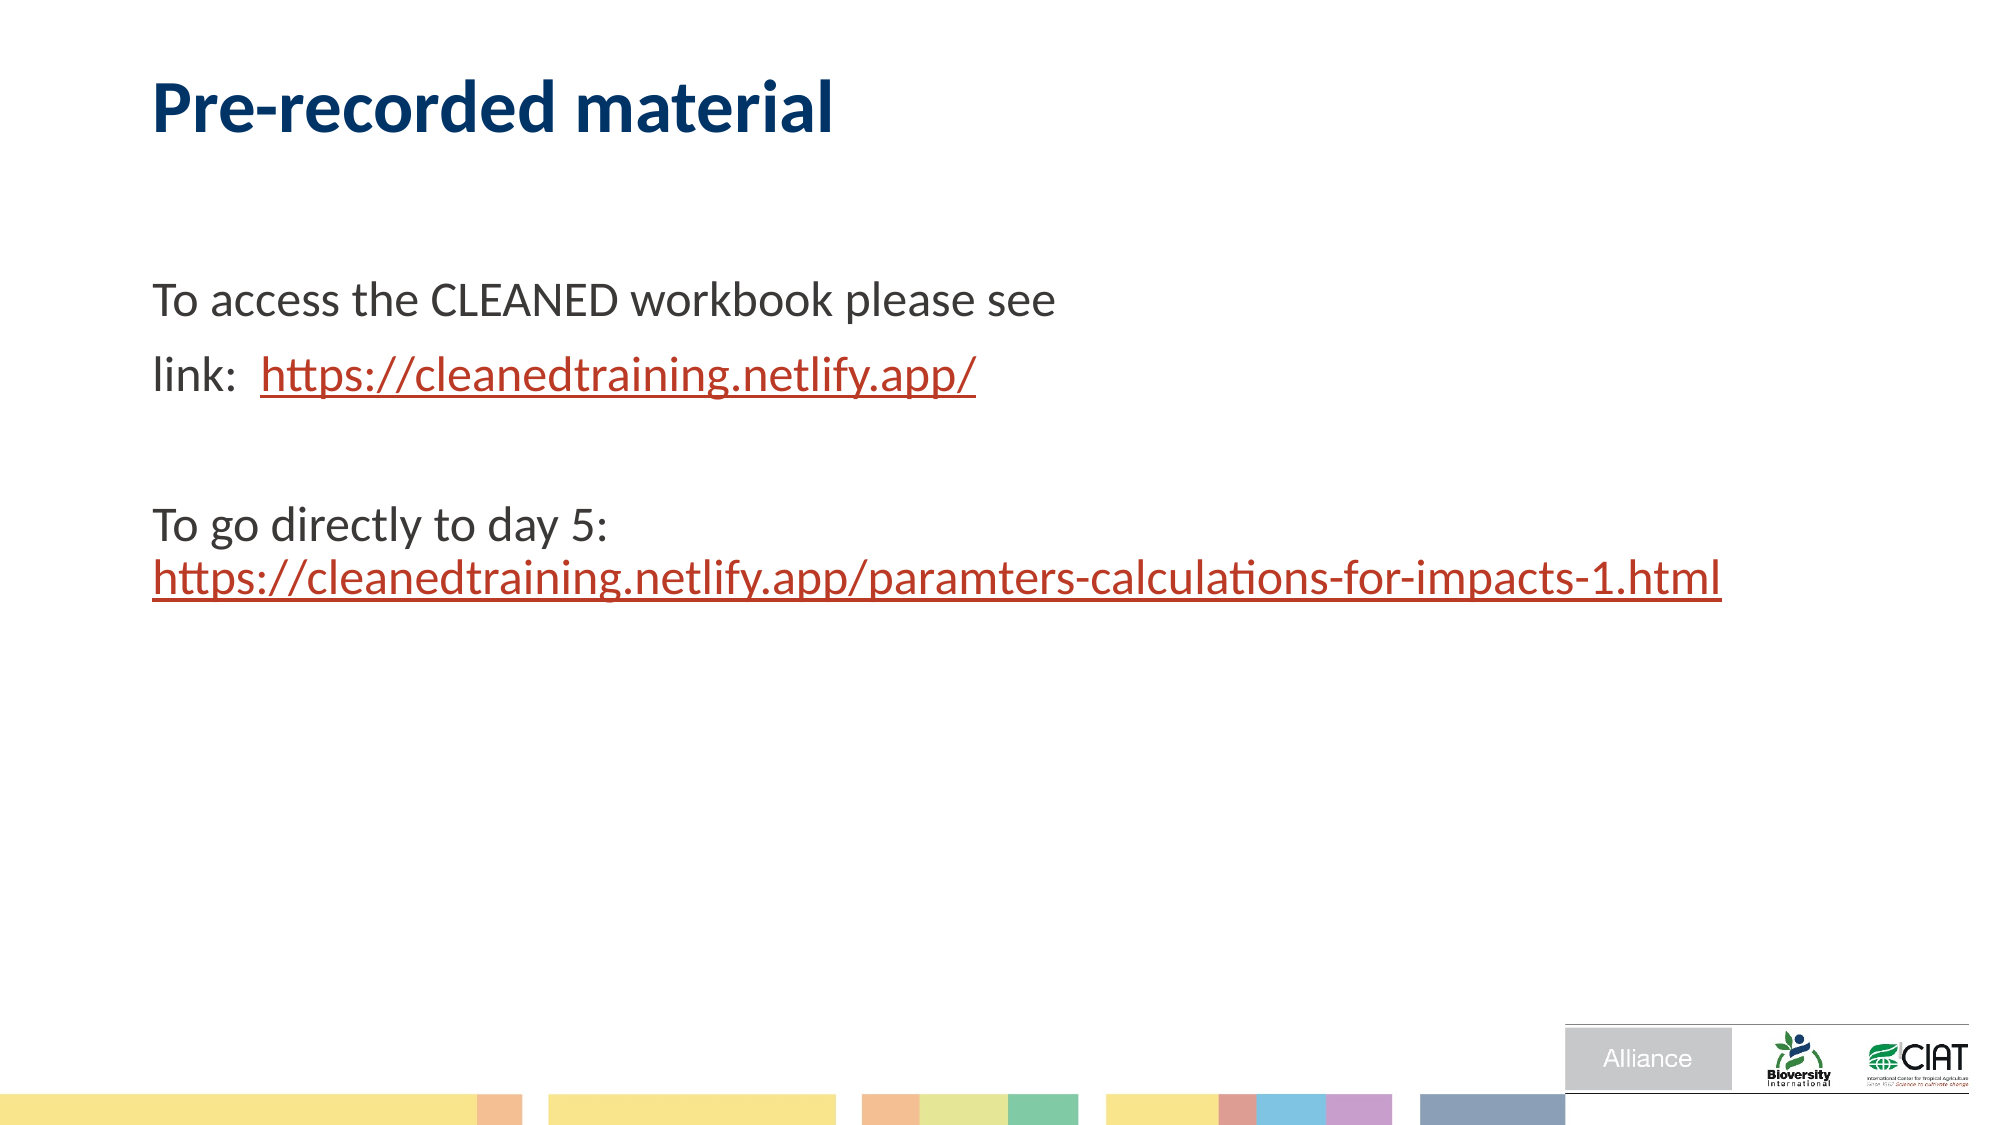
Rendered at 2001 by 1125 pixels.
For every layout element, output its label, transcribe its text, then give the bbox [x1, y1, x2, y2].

list To access the CLEANED workbook please see link: https://cleanedtraining.netlify.app/ To go directly to day 5: https://cleanedtraining.netlify.app/paramters-calculations-for-impacts-1.html [137, 265, 1863, 980]
picture [0, 0, 2000, 1125]
title Pre-recorded material [137, 59, 1863, 233]
